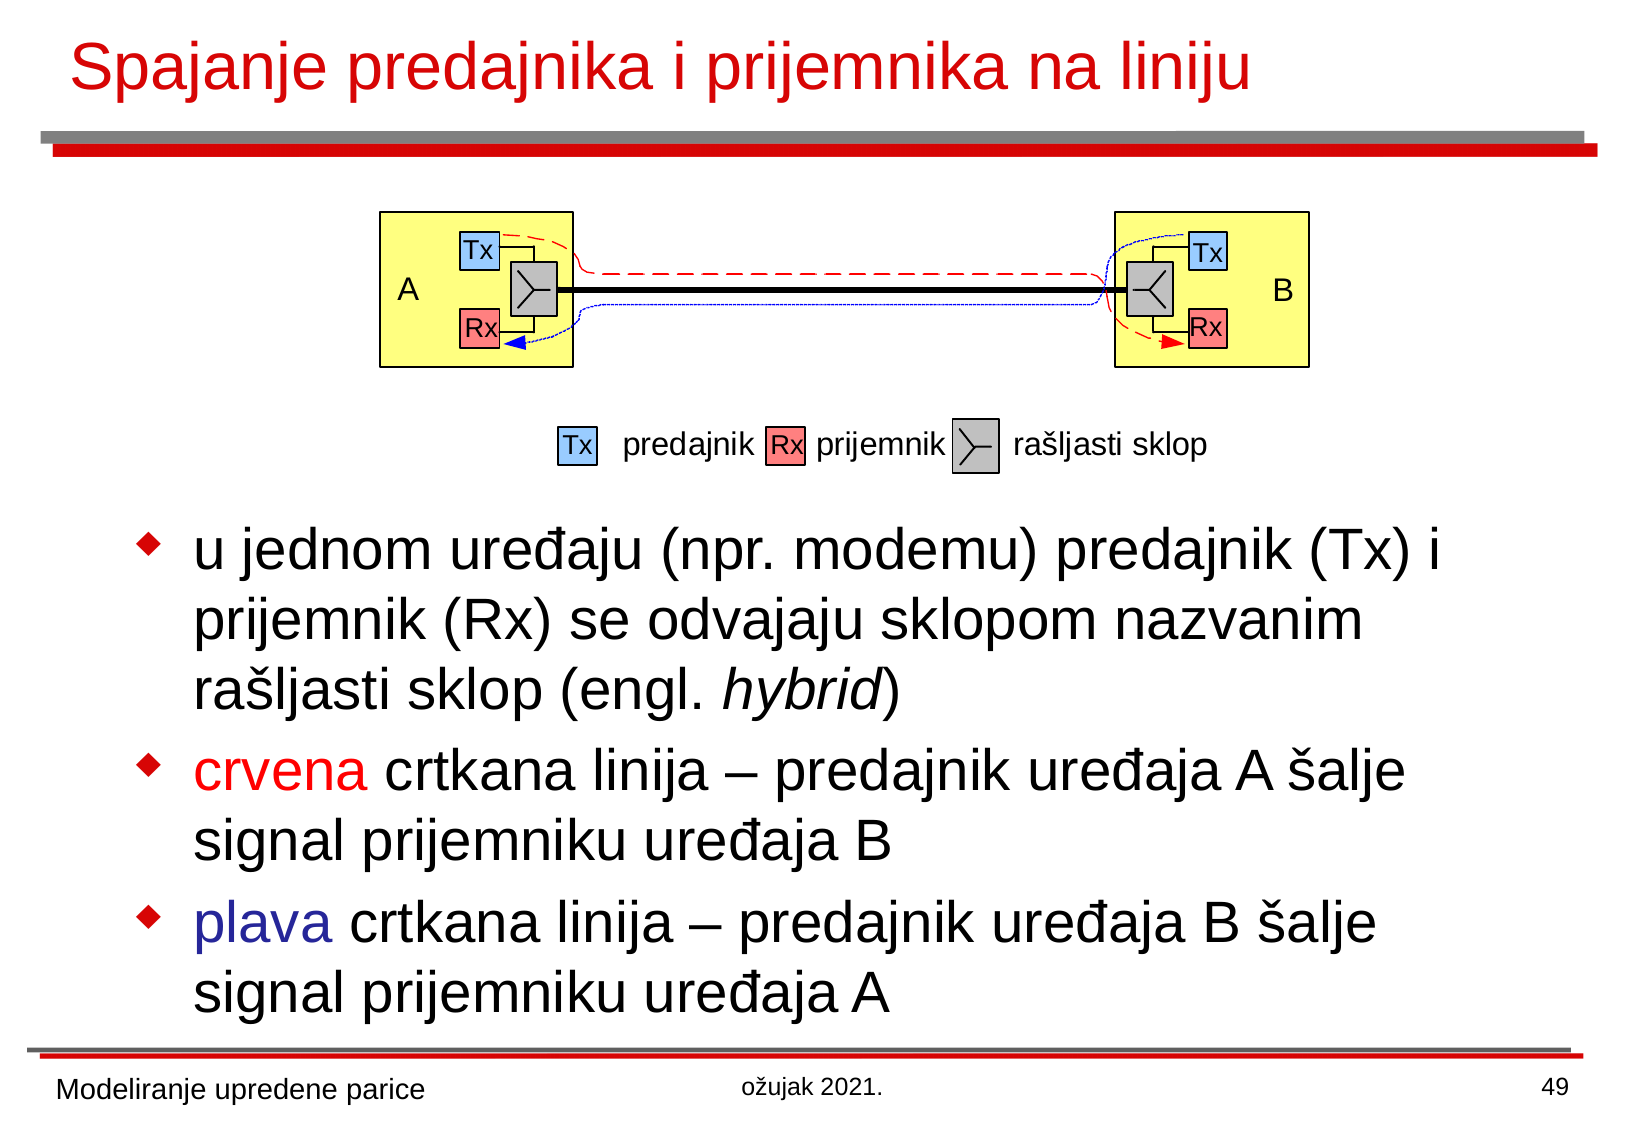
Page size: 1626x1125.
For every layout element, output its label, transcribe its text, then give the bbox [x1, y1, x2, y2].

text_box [375, 207, 1313, 481]
title Spajanje predajnika i prijemnika na liniju [53, 0, 1436, 126]
list u jednom uređaju (npr. modemu) predajnik (Tx) i prijemnik (Rx) se odvajaju sklopom nazvanim rašljasti sklop (engl. hybrid) crvena crtkana linija – predajnik uređaja A šalje signal prijemniku uređaja B plava crtkana linija – predajnik uređaja B šalje signal prijemniku uređaja A [121, 503, 1504, 1036]
slide_number ožujak 2021. [642, 1062, 982, 1125]
slide_number 49 [1245, 1062, 1585, 1125]
footer Modeliranje upredene parice [40, 1062, 556, 1125]
